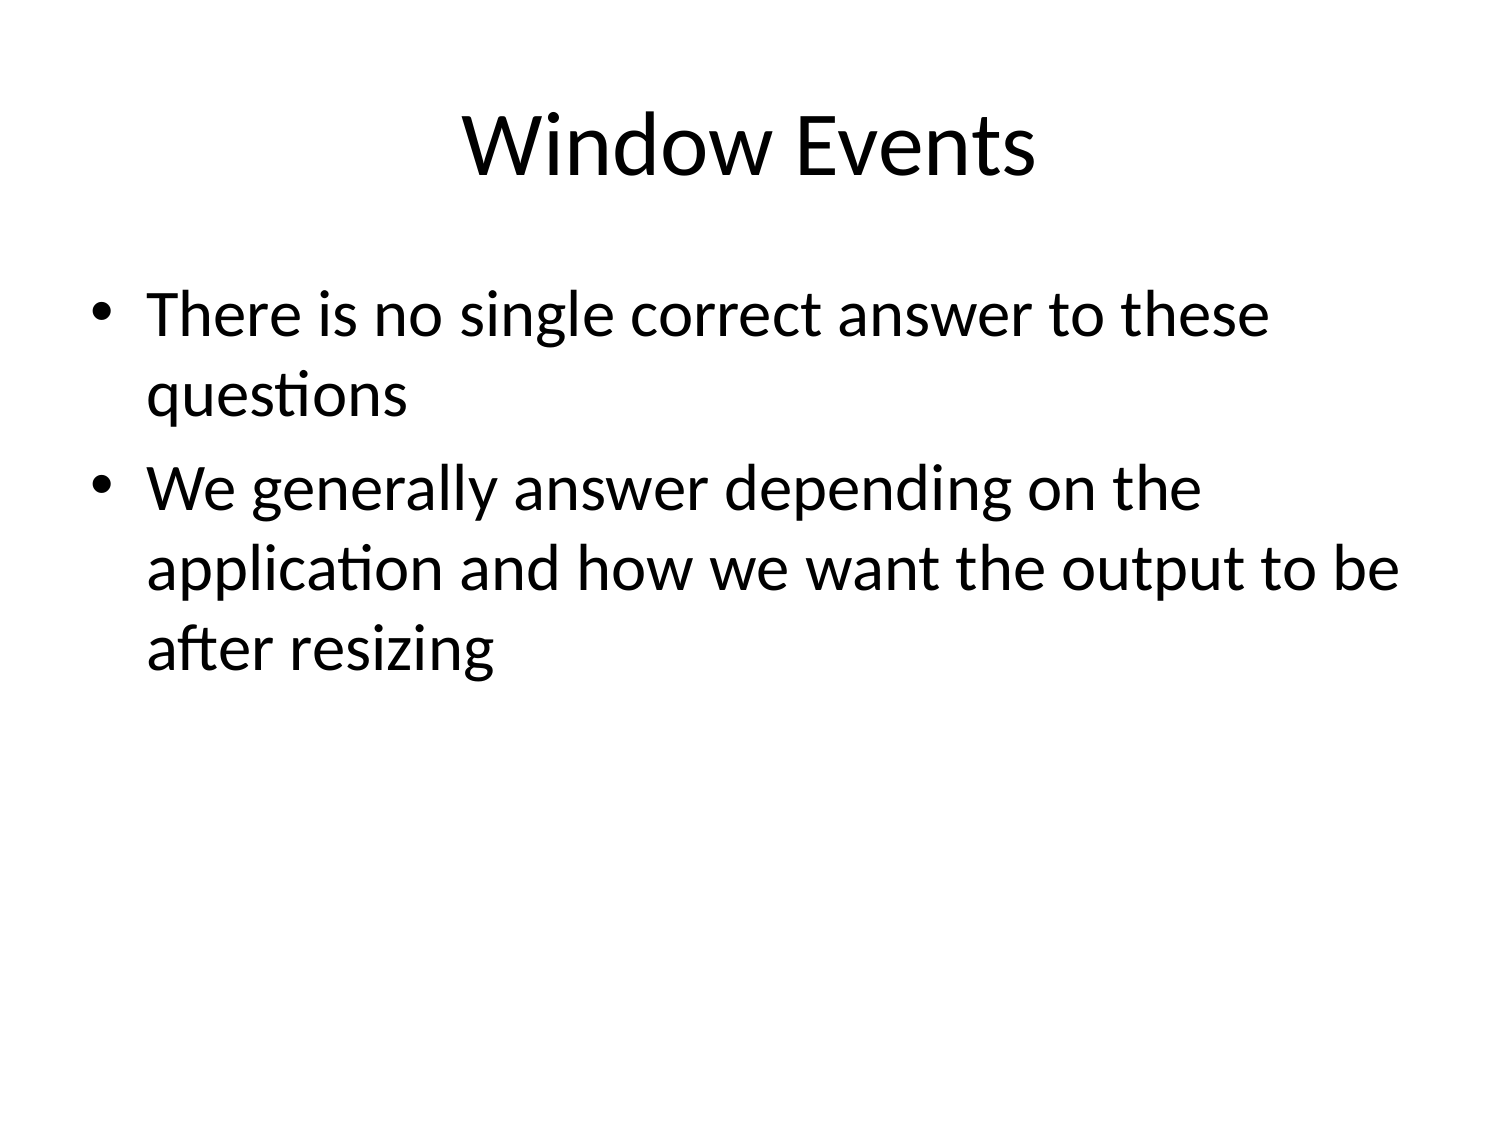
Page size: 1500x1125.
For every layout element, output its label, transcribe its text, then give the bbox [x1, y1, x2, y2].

list There is no single correct answer to these questions We generally answer depending on the application and how we want the output to be after resizing [75, 262, 1425, 1005]
title Window Events [75, 45, 1425, 233]
